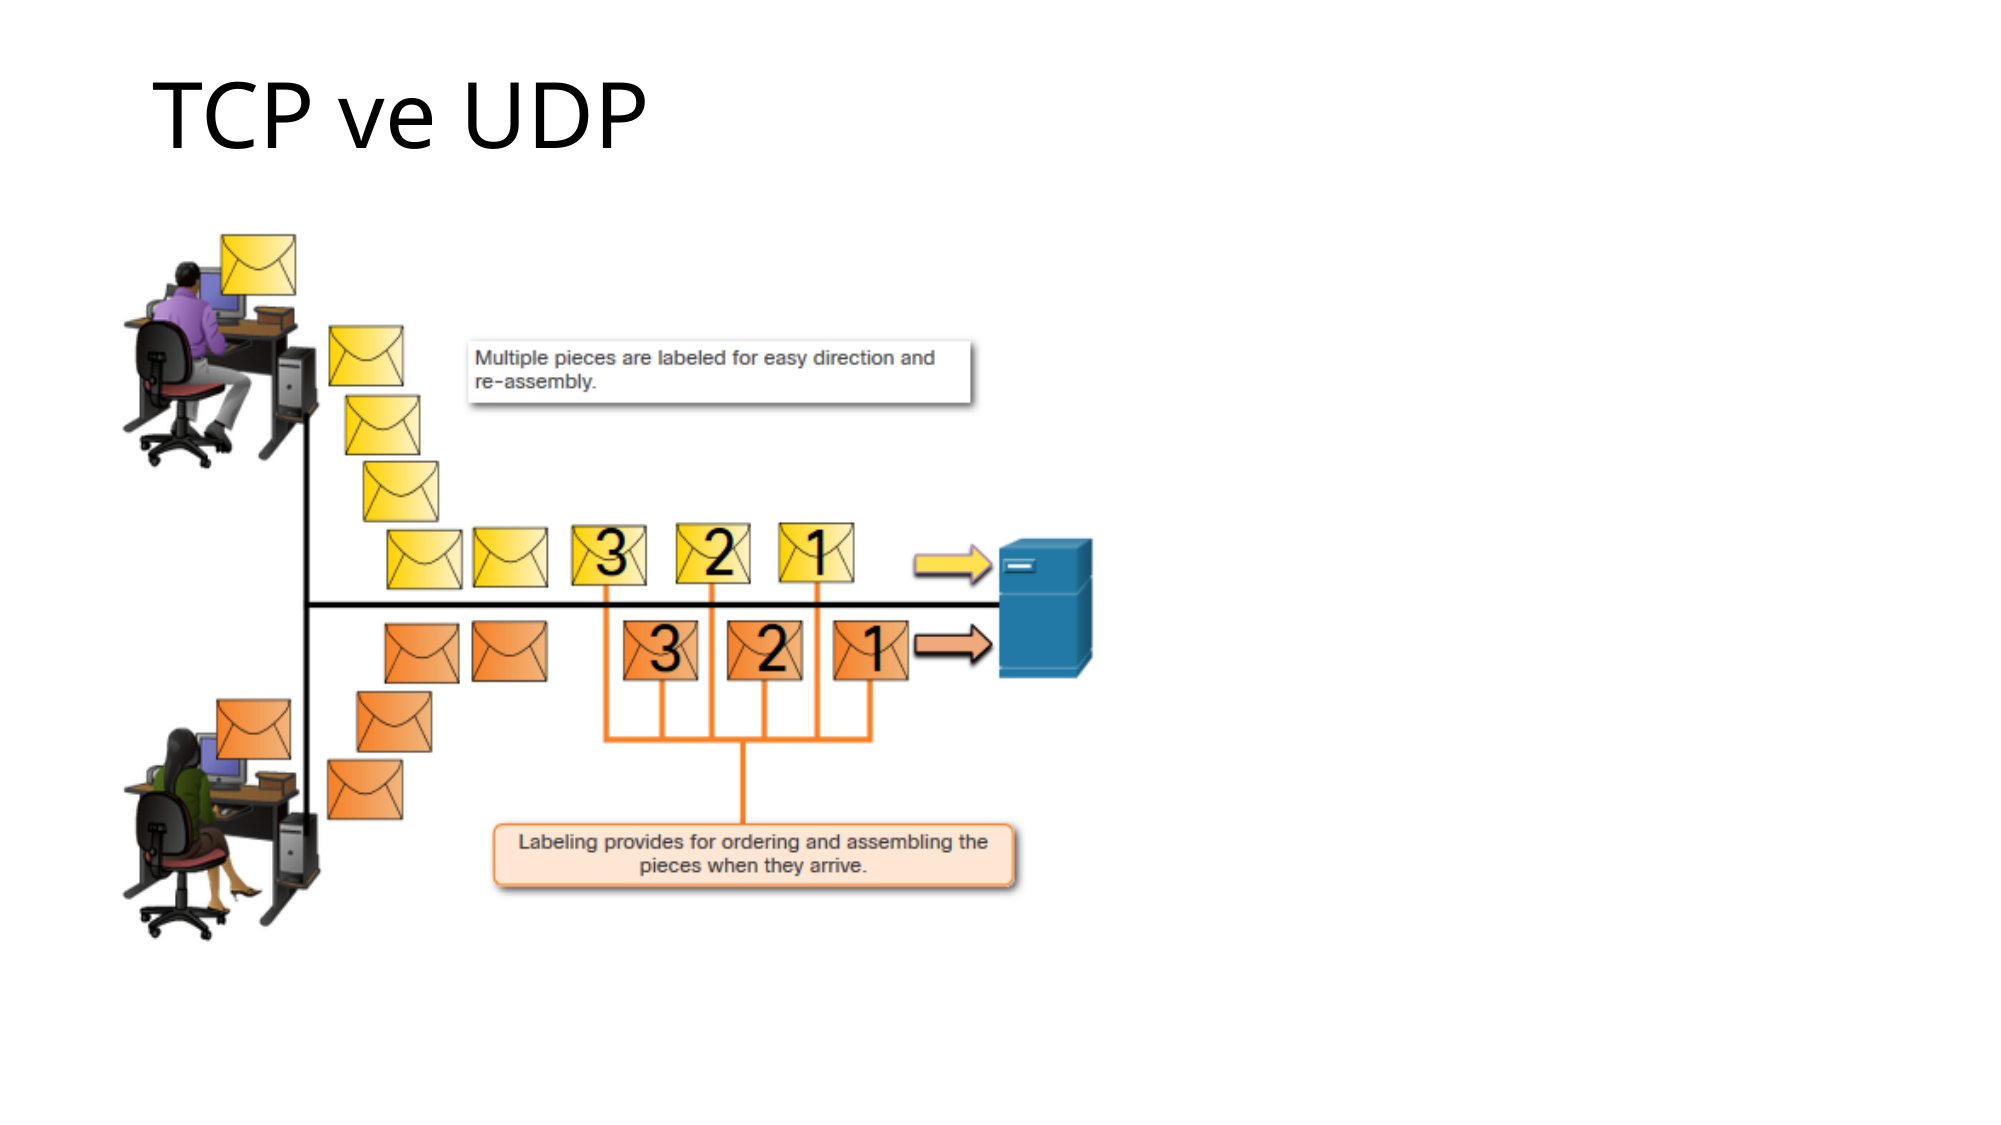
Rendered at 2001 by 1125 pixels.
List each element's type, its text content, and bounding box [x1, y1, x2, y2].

picture [111, 211, 1112, 967]
title TCP ve UDP [137, 59, 1863, 178]
